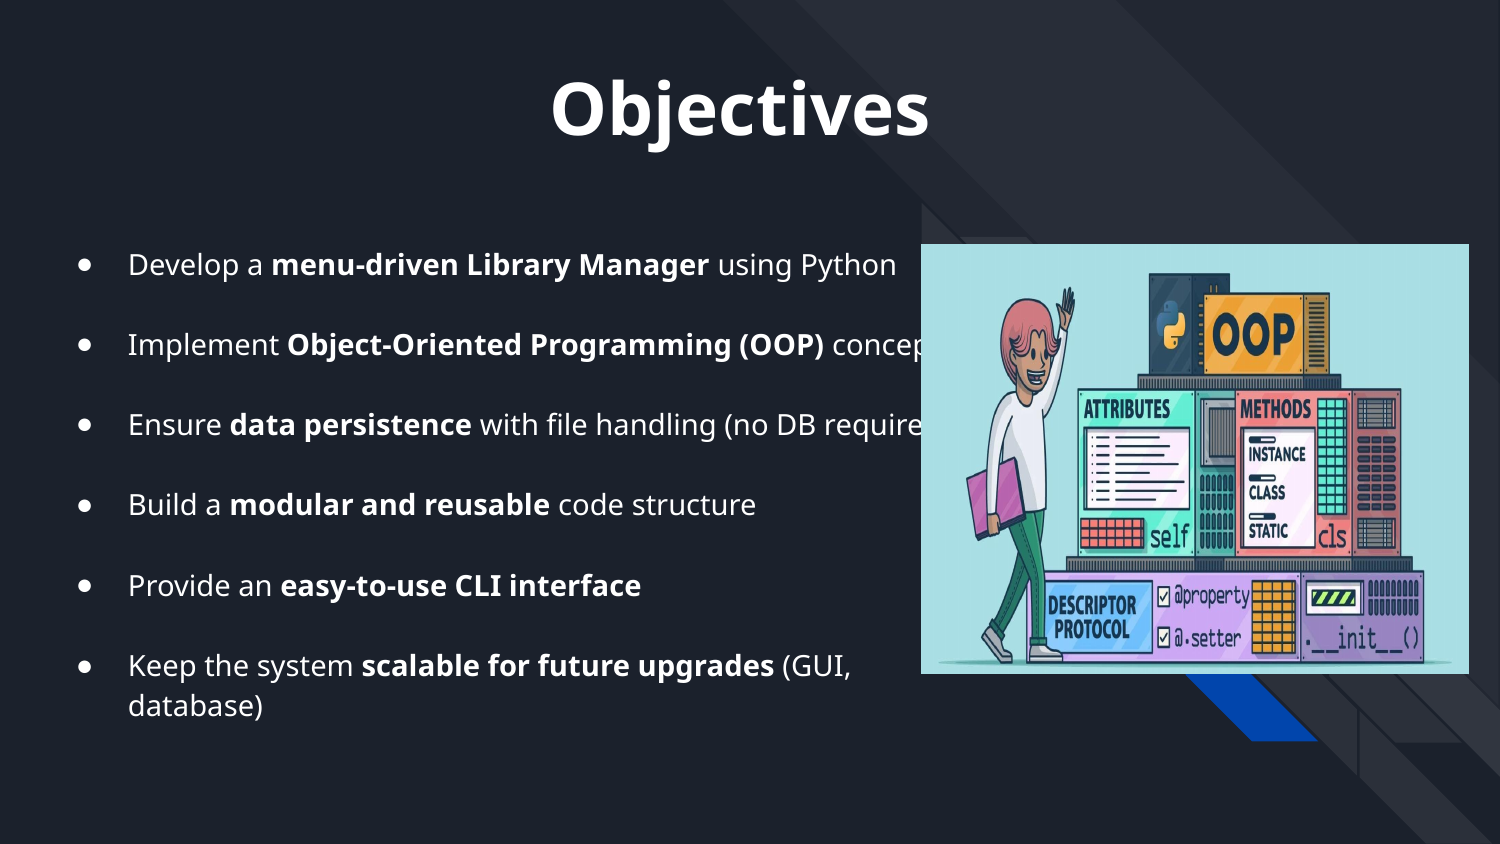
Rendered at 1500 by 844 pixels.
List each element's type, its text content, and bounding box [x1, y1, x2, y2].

text_box Develop a menu-driven Library Manager using Python Implement Object-Oriented Programming (OOP) concepts Ensure data persistence with file handling (no DB required) Build a modular and reusable code structure Provide an easy-to-use CLI interface Keep the system scalable for future upgrades (GUI, database) [37, 165, 1004, 738]
picture [921, 244, 1469, 674]
title Objectives [105, 29, 1394, 171]
